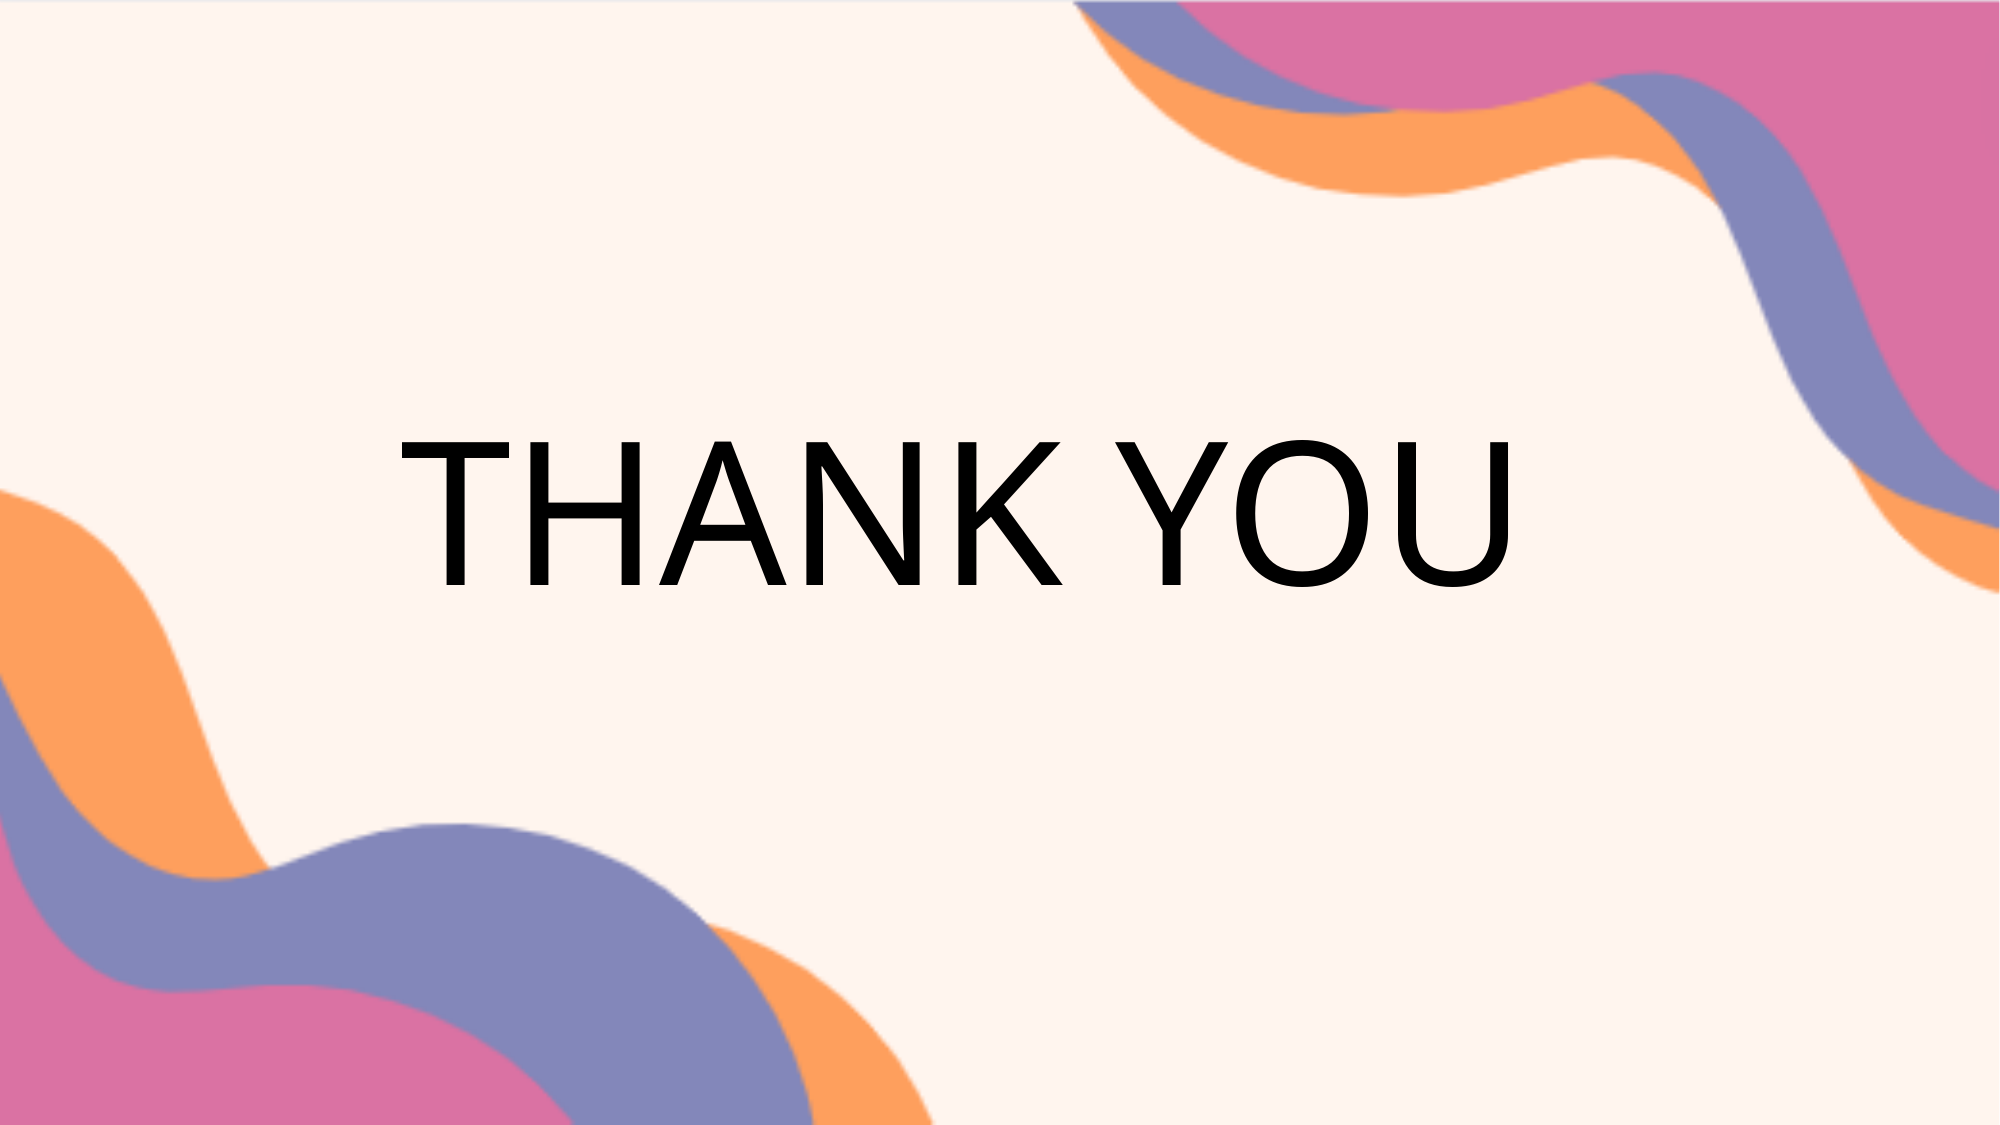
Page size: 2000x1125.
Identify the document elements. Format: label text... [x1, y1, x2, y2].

picture [0, 0, 2000, 1125]
title THANK YOU [385, 196, 1942, 846]
